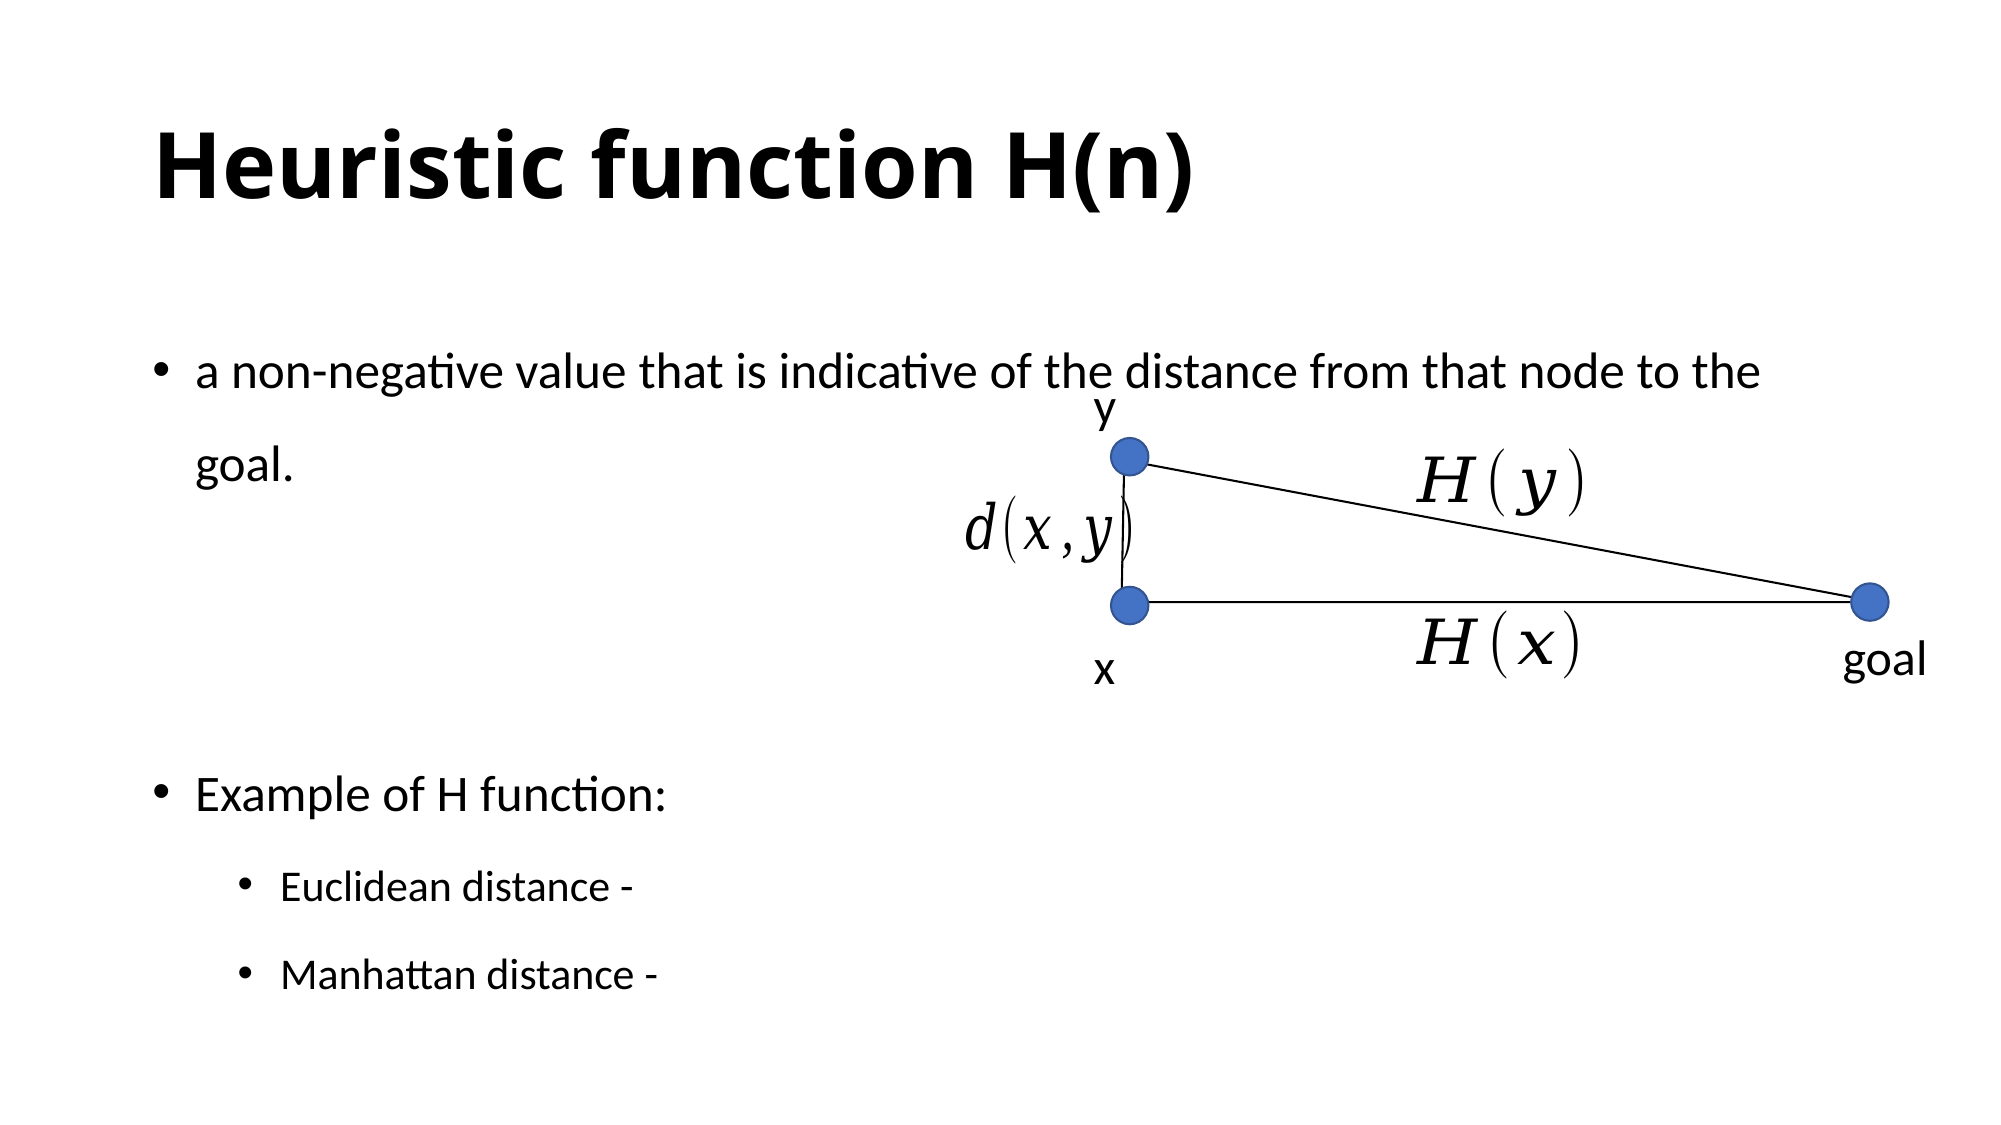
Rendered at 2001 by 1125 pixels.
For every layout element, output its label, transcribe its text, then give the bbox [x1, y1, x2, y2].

title Heuristic function H(n) [137, 59, 1863, 278]
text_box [962, 366, 2000, 703]
